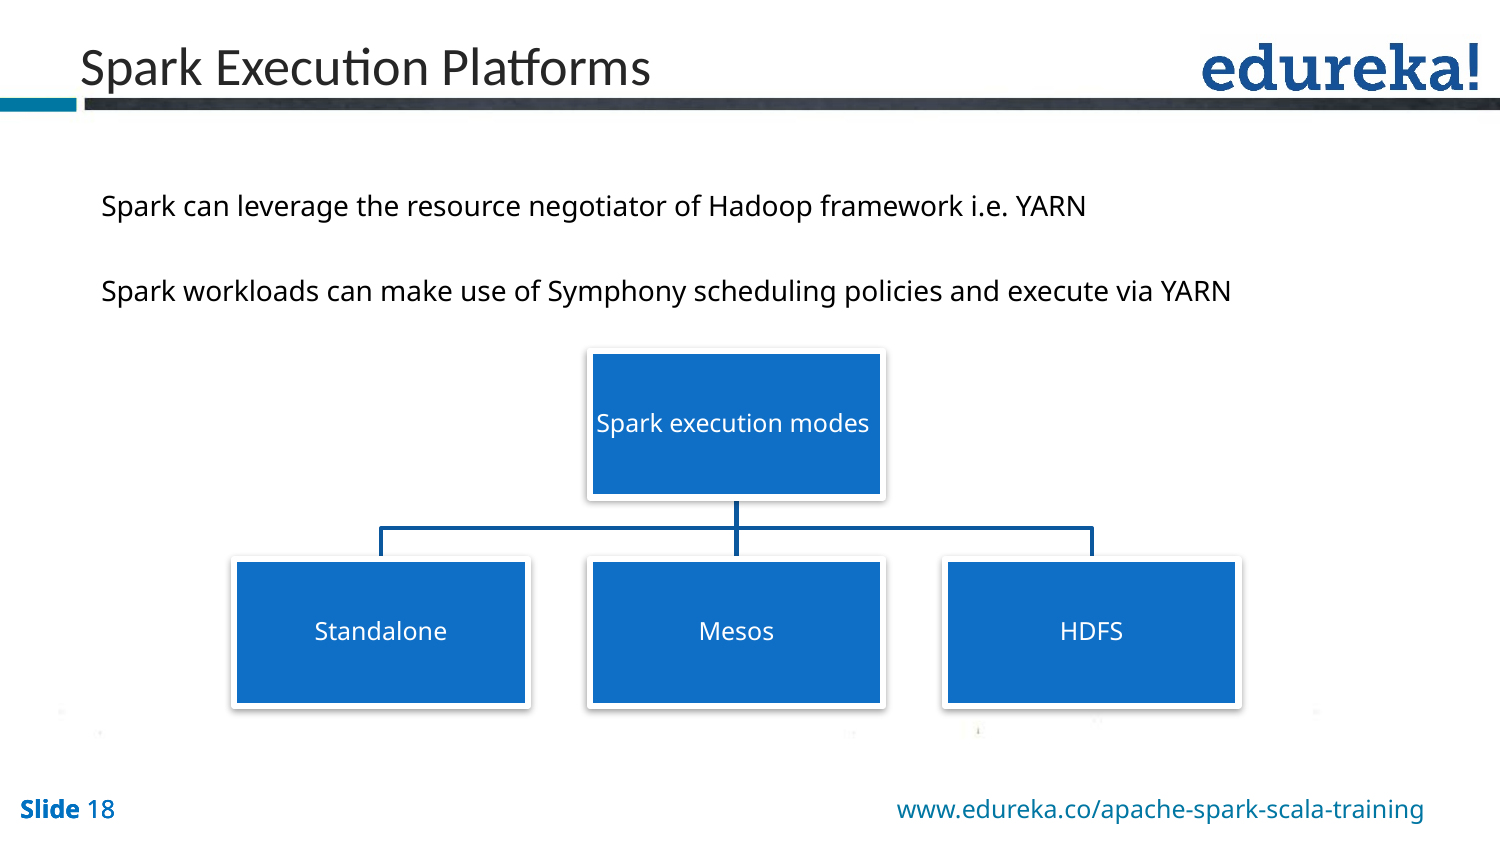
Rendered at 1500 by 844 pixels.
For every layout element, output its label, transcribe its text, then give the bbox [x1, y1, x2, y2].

picture [0, 0, 1500, 844]
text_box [223, 350, 1250, 707]
text_box Spark can leverage the resource negotiator of Hadoop framework i.e. YARN Spark workloads can make use of Symphony scheduling policies and execute via YARN [86, 130, 1468, 315]
text_box Spark Execution Platforms [65, 23, 830, 104]
